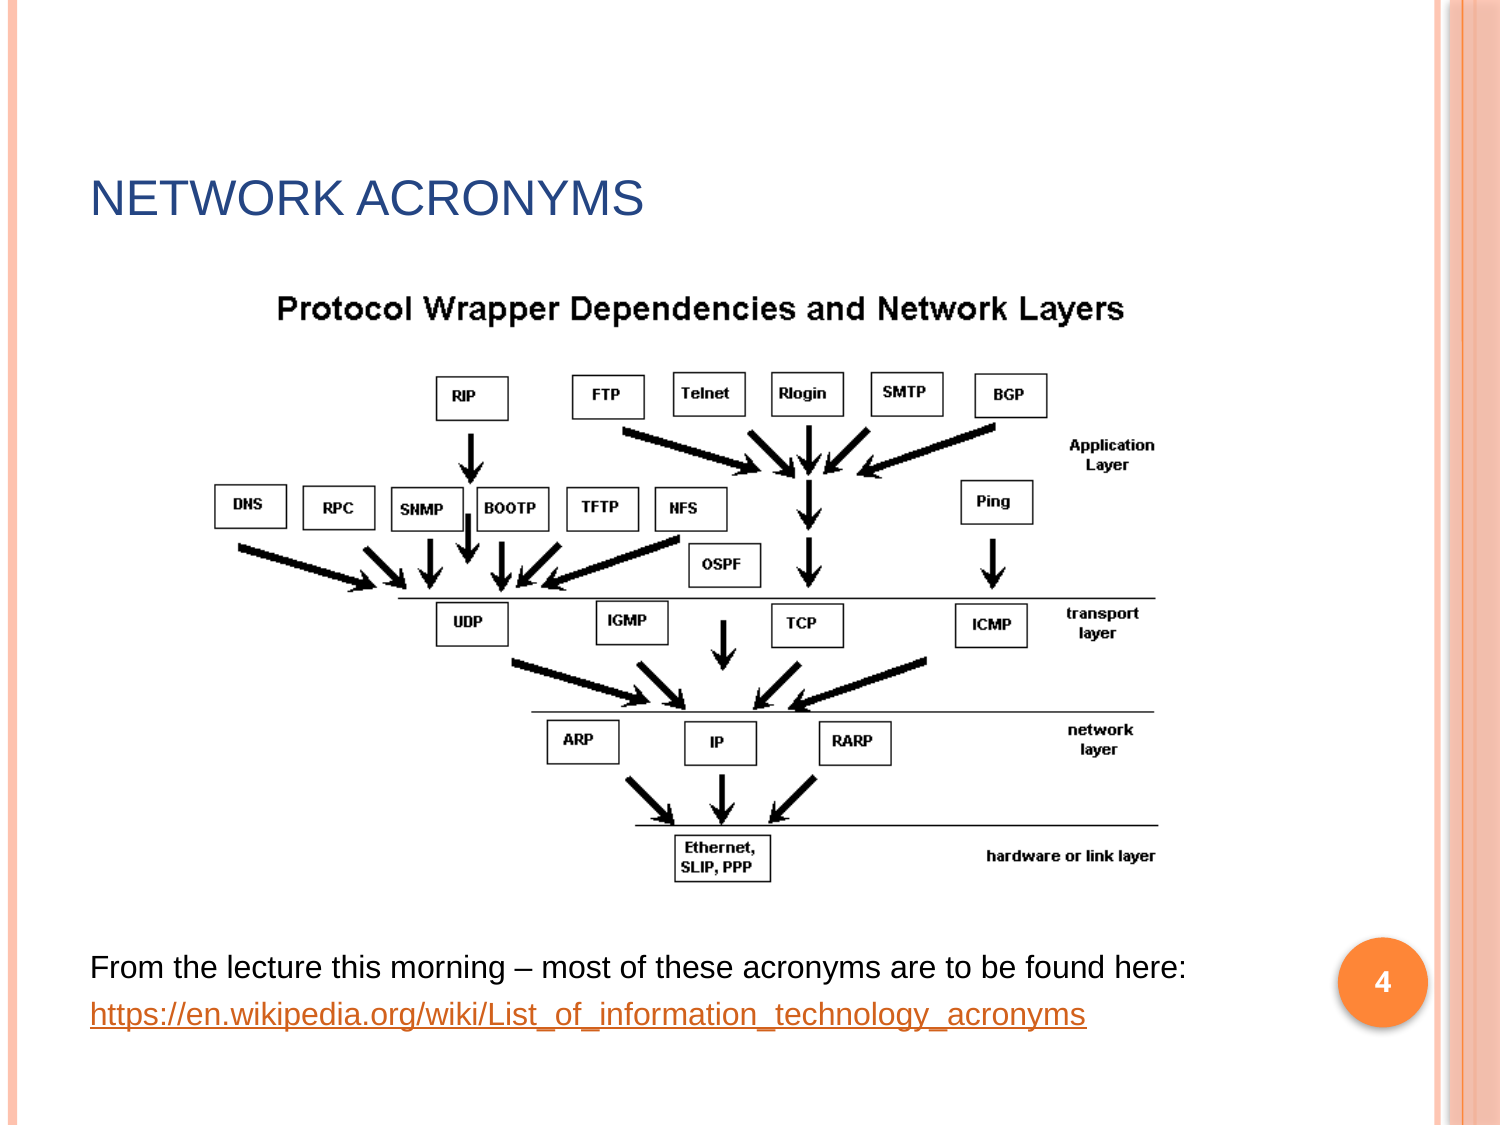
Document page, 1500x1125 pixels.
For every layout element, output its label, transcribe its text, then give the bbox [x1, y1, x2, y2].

slide_number 4 [1333, 940, 1434, 1027]
list From the lecture this morning – most of these acronyms are to be found here: https://en.wikipedia.org/wiki/List_of_information_technology_acronyms [75, 939, 1300, 1062]
title Network Acronyms [75, 45, 1300, 233]
picture [206, 266, 1188, 940]
